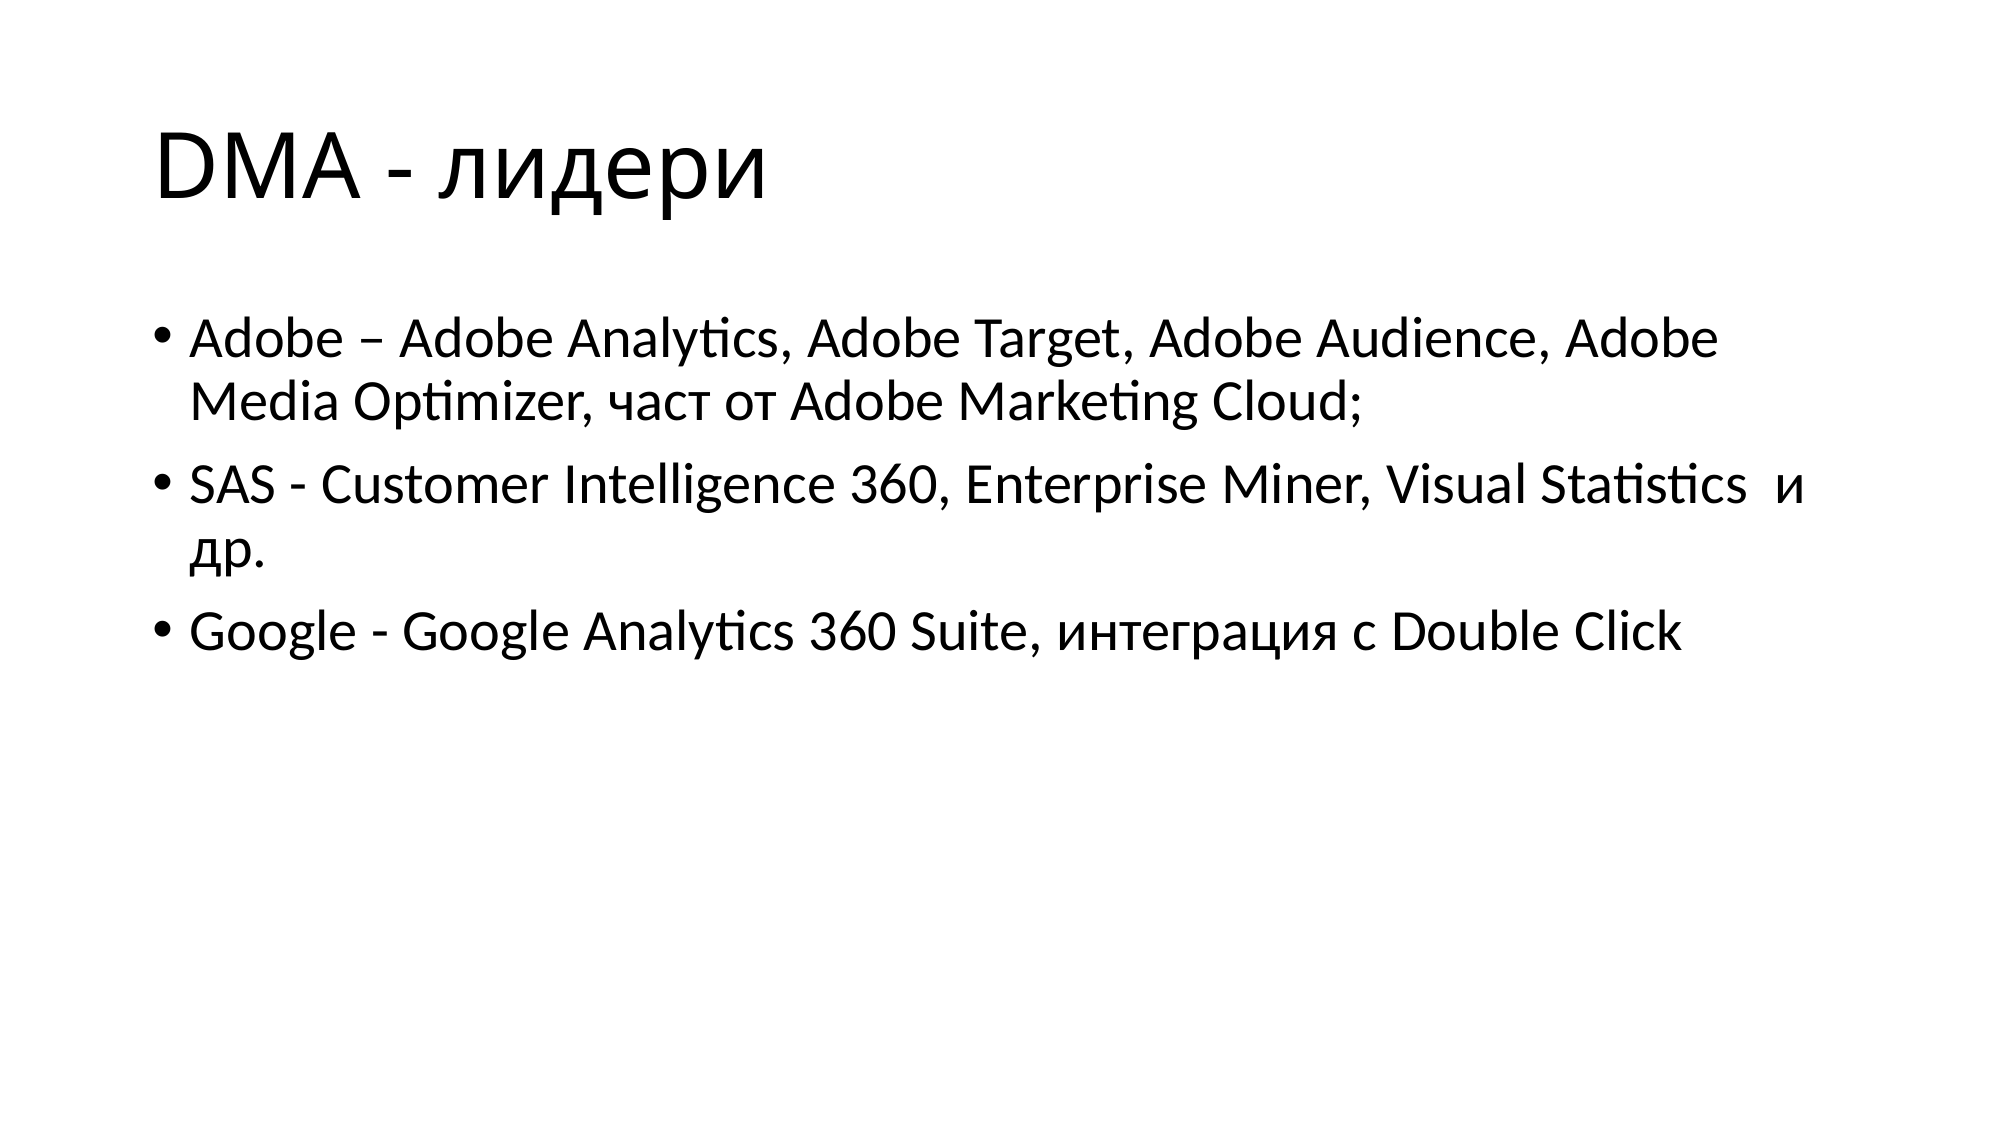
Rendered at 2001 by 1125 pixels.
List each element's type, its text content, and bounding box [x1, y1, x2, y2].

list Adobe – Adobe Analytics, Adobe Target, Adobe Audience, Adobe Media Optimizer, част от Adobe Marketing Cloud; SAS - Customer Intelligence 360, Enterprise Miner, Visual Statistics и др. Google - Google Analytics 360 Suite, интеграция с Double Click [137, 299, 1863, 1014]
title DMA - лидери [137, 59, 1863, 278]
